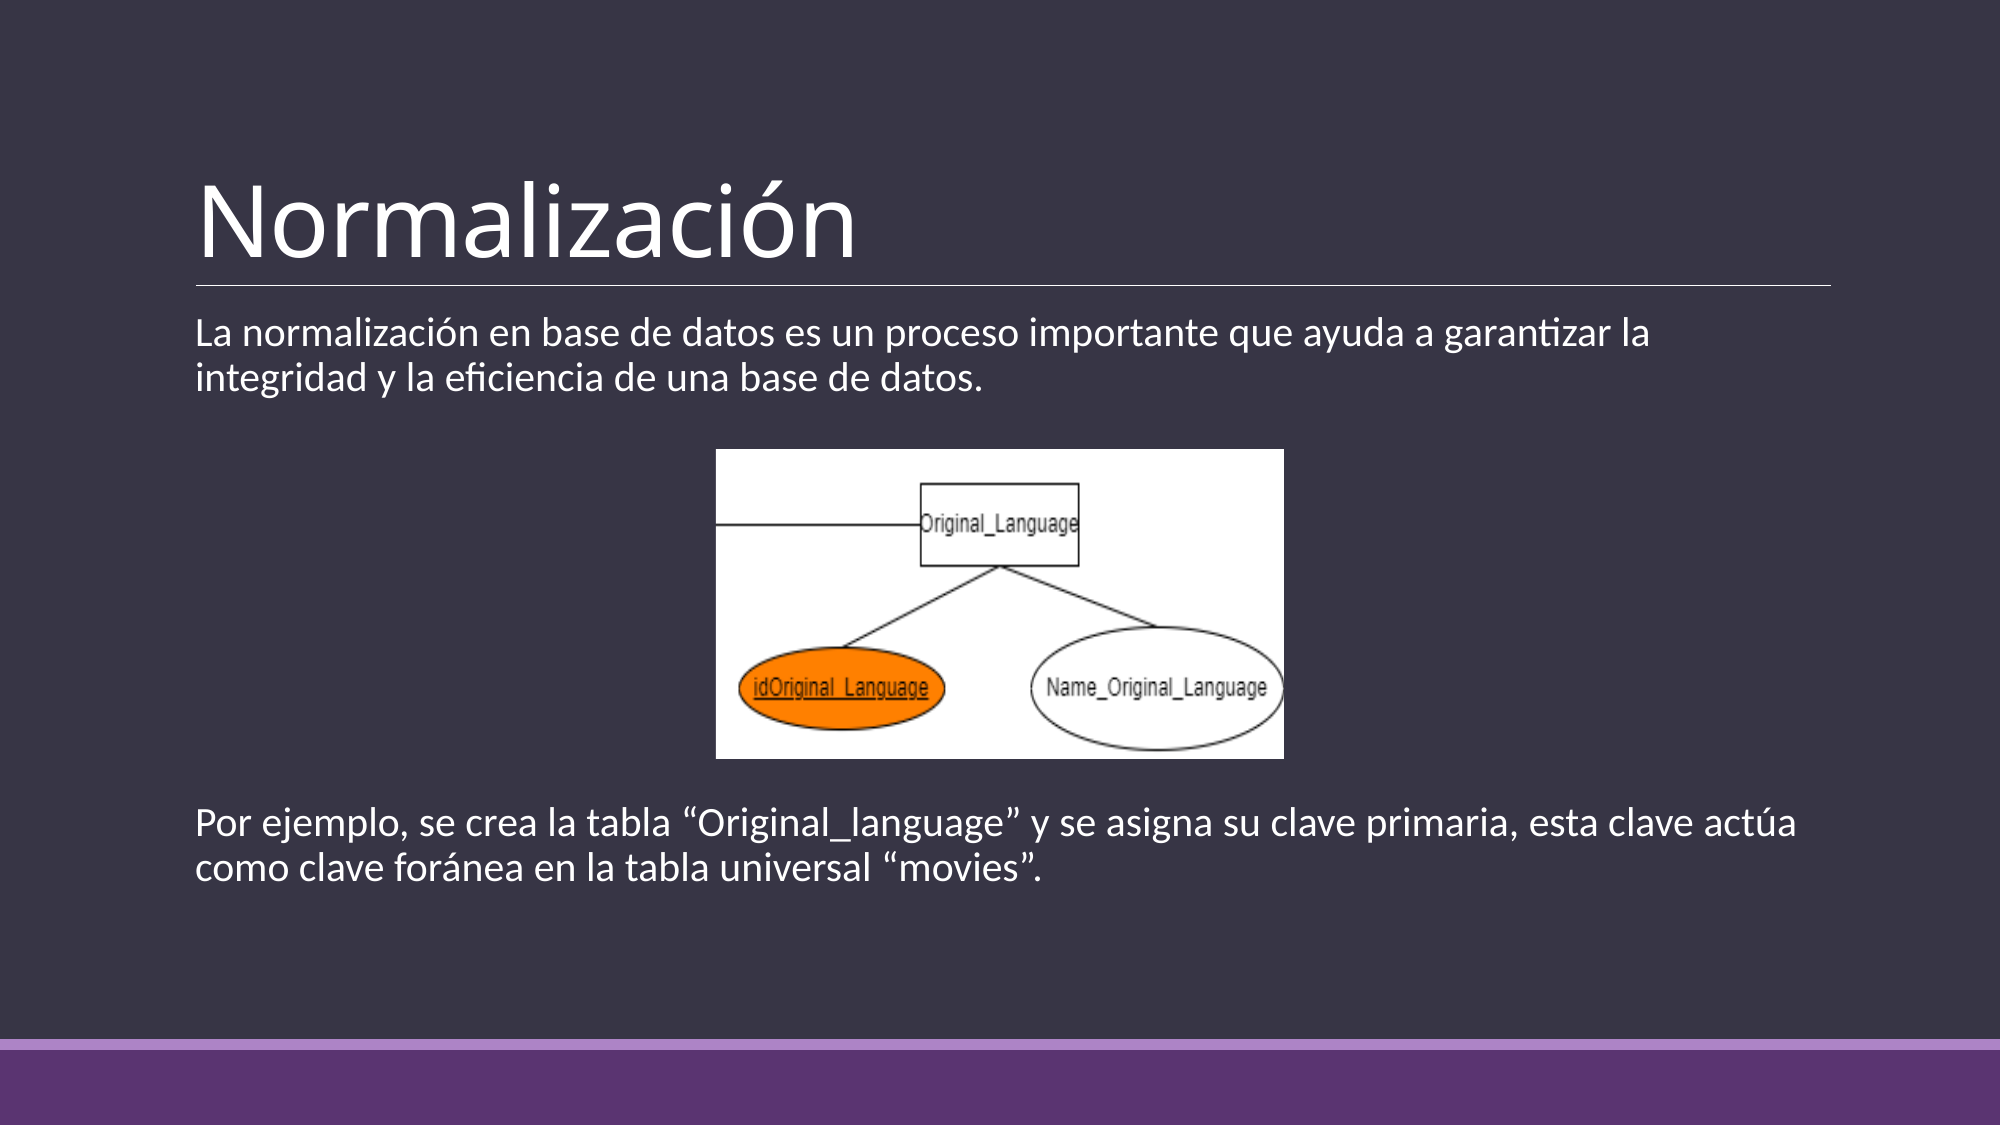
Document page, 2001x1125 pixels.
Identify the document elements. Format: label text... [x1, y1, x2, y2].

picture [715, 448, 1285, 759]
list La normalización en base de datos es un proceso importante que ayuda a garantizar la integridad y la eficiencia de una base de datos. Por ejemplo, se crea la tabla “Original_language” y se asigna su clave primaria, esta clave actúa como clave foránea en la tabla universal “movies”. [180, 302, 1830, 963]
title Normalización [180, 47, 1830, 285]
